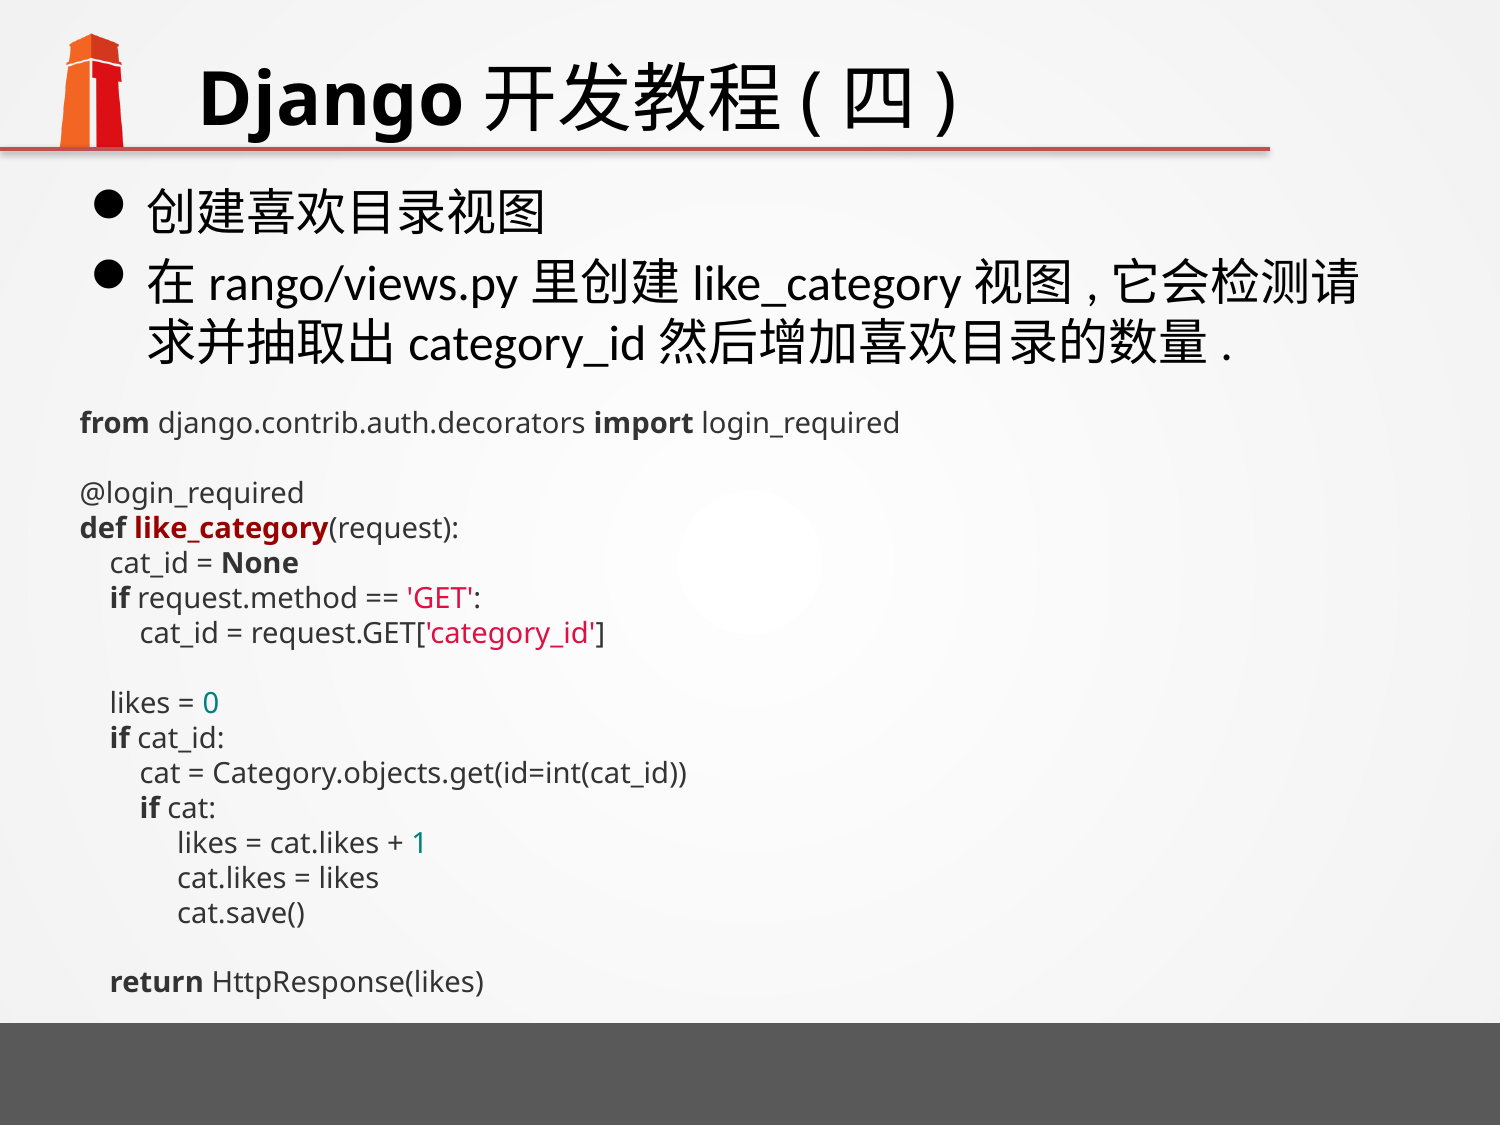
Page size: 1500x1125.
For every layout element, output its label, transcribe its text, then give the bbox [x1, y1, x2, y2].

picture [16, 11, 166, 147]
text_box from django.contrib.auth.decorators import login_required @login_required def like_category(request): cat_id = None if request.method == 'GET': cat_id = request.GET['category_id'] likes = 0 if cat_id: cat = Category.objects.get(id=int(cat_id)) if cat: likes = cat.likes + 1 cat.likes = likes cat.save() return HttpResponse(likes) [64, 397, 1500, 1007]
title Django开发教程(四) [183, 42, 1270, 149]
list 创建喜欢目录视图 在rango/views.py里创建like_category视图,它会检测请求并抽取出category_id然后增加喜欢目录的数量. [75, 172, 1425, 397]
